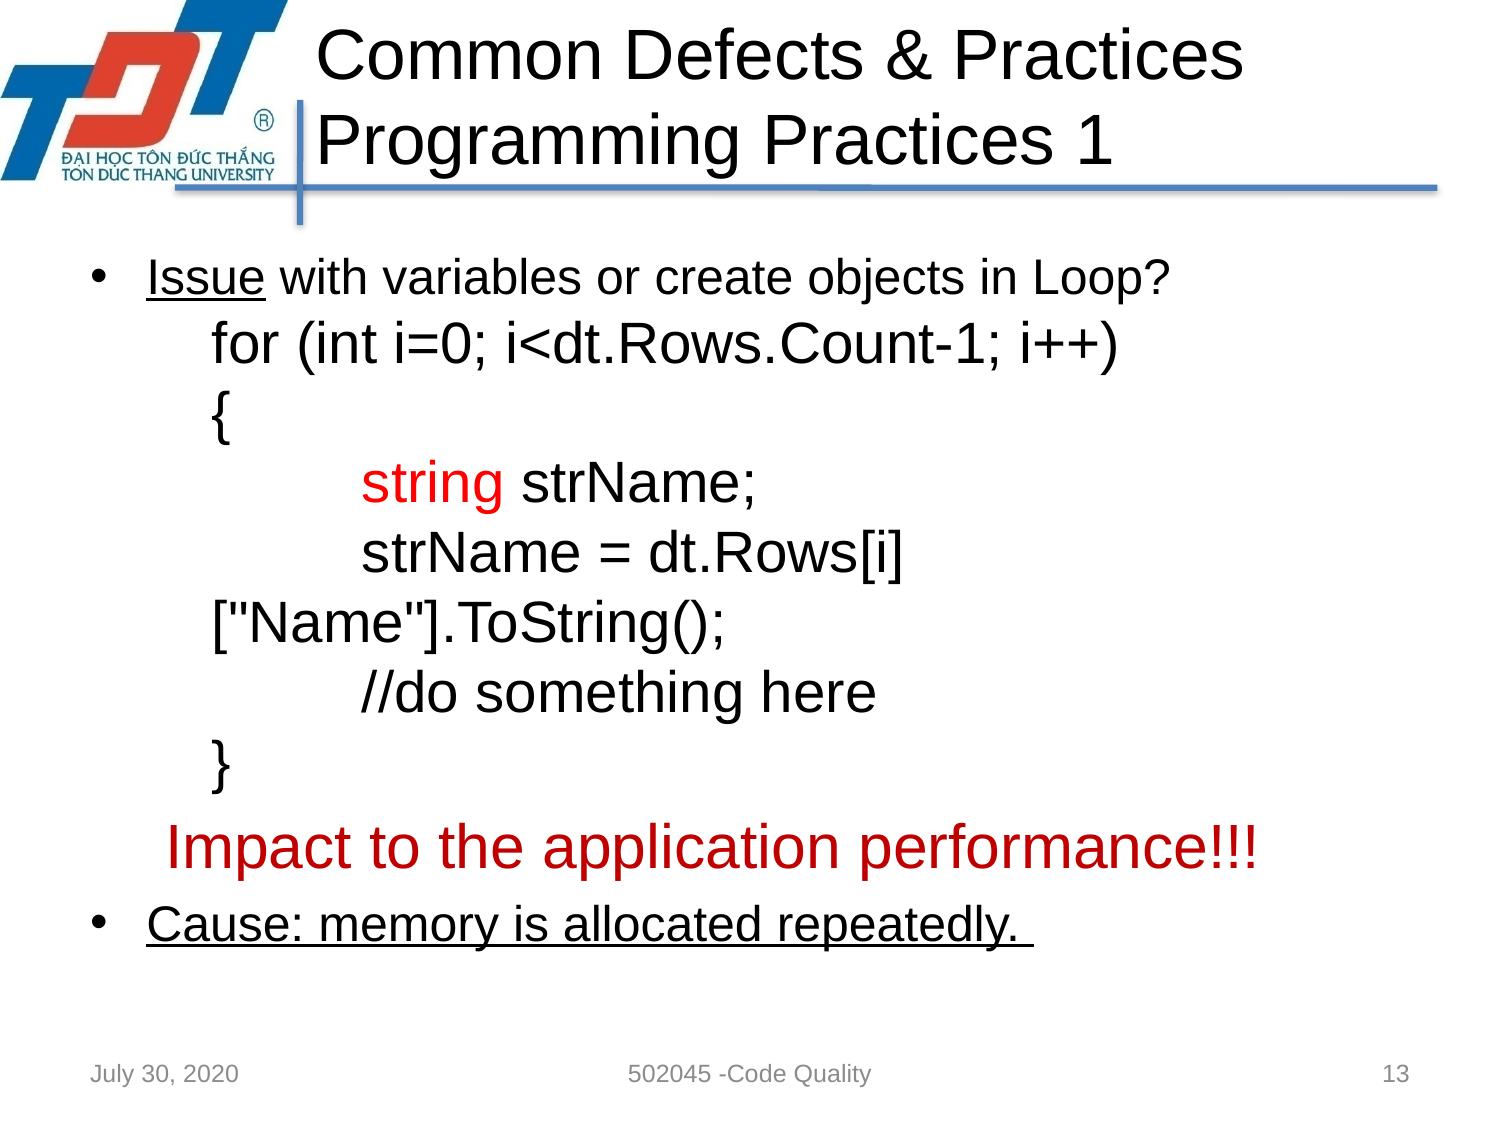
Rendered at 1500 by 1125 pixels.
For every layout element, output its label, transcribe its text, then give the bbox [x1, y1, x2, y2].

slide_number 13 [1074, 1042, 1425, 1103]
picture [0, 0, 288, 181]
footer 502045 -Code Quality [487, 1042, 1013, 1103]
list Issue with variables or create objects in Loop? for (int i=0; i<dt.Rows.Count-1; i++) { string strName; strName = dt.Rows[i]["Name"].ToString(); //do something here } Impact to the application performance!!! Cause: memory is allocated repeatedly. [74, 237, 1426, 1006]
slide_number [75, 1042, 425, 1103]
title Common Defects & Practices Programming Practices 1 [299, 0, 1488, 188]
